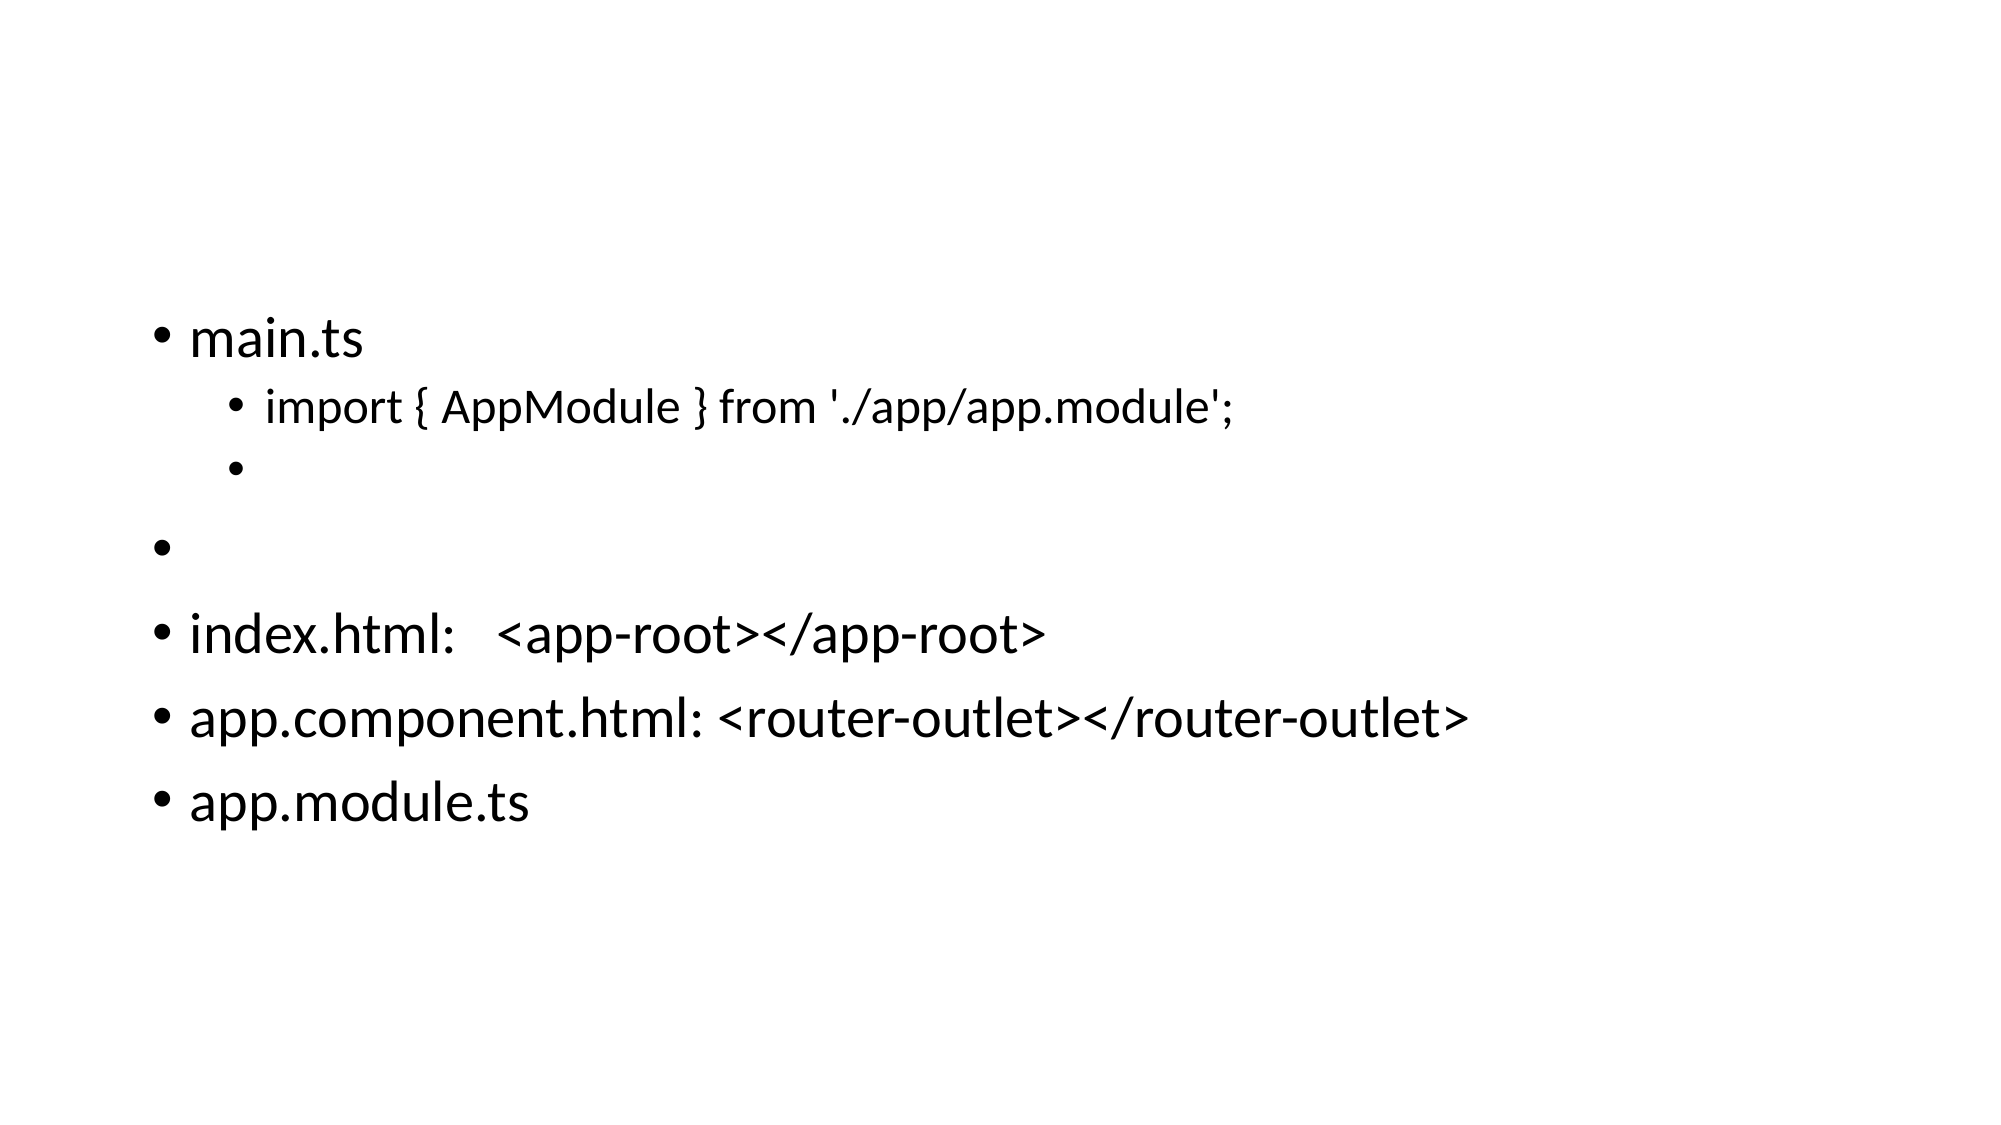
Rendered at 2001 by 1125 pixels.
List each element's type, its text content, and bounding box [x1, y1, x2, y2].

list main.ts import { AppModule } from './app/app.module'; index.html: <app-root></app-root> app.component.html: <router-outlet></router-outlet> app.module.ts [137, 299, 1863, 1014]
